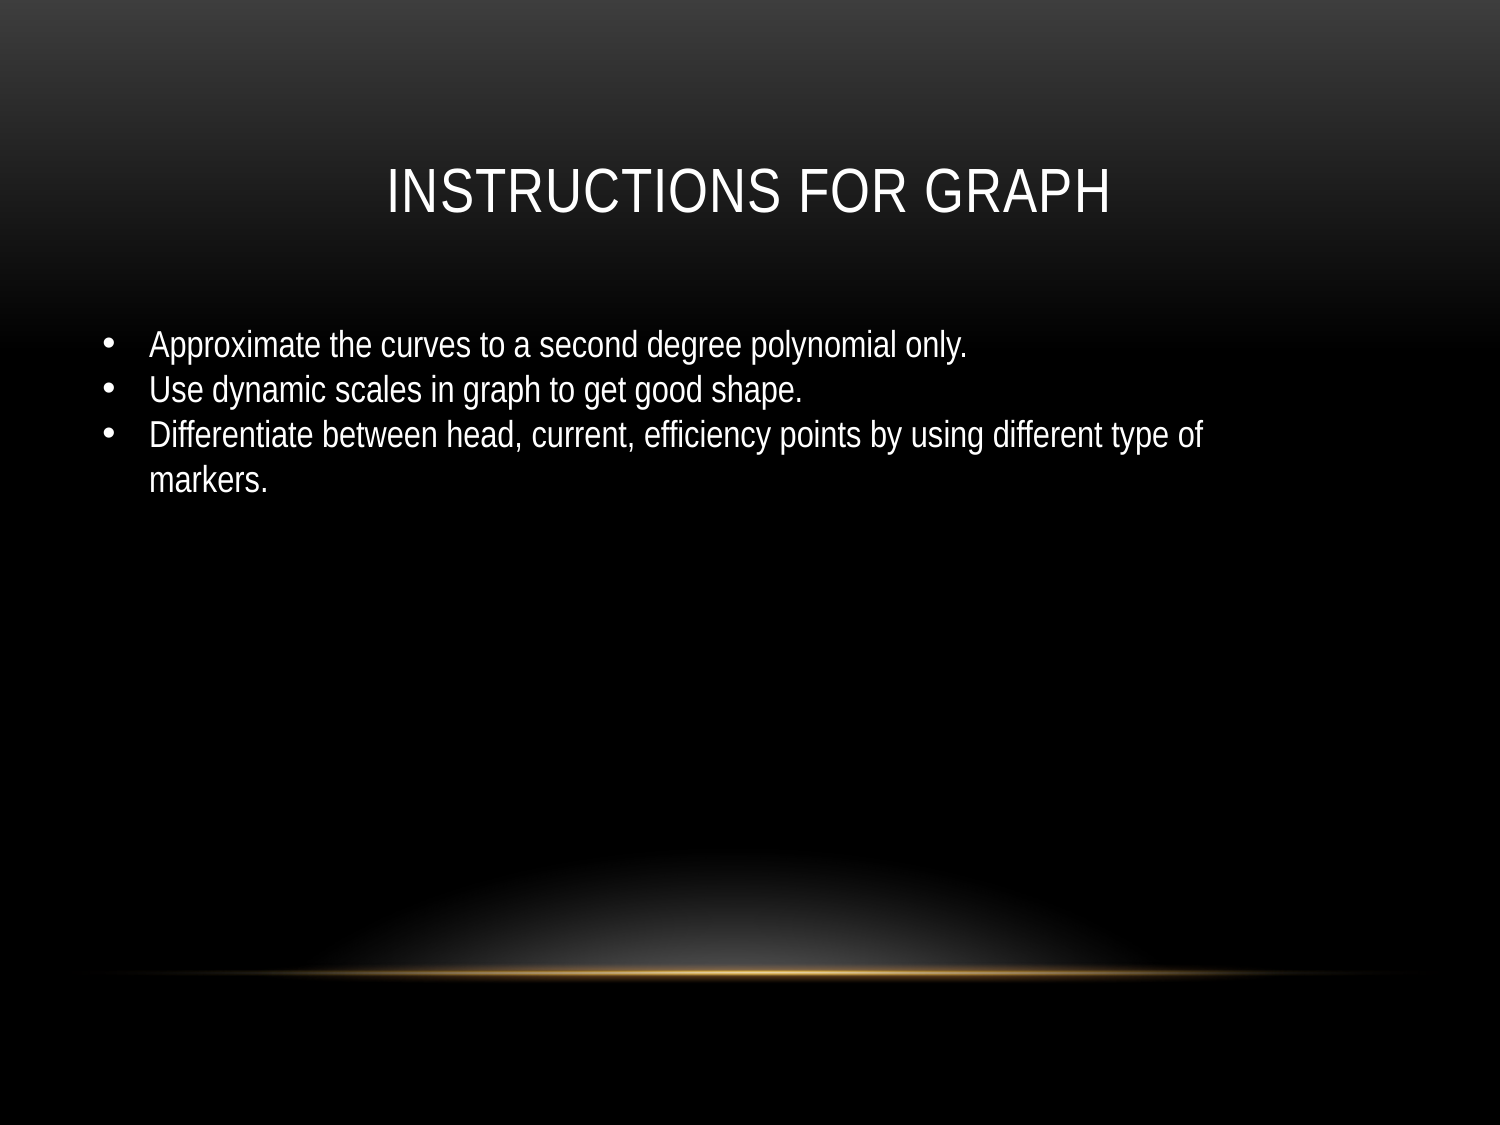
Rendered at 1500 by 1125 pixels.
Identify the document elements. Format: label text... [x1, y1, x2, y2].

text_box Approximate the curves to a second degree polynomial only. Use dynamic scales in graph to get good shape. Differentiate between head, current, efficiency points by using different type of markers. [87, 312, 1338, 553]
picture [0, 0, 1500, 1125]
title Instructions for graph [99, 45, 1400, 233]
